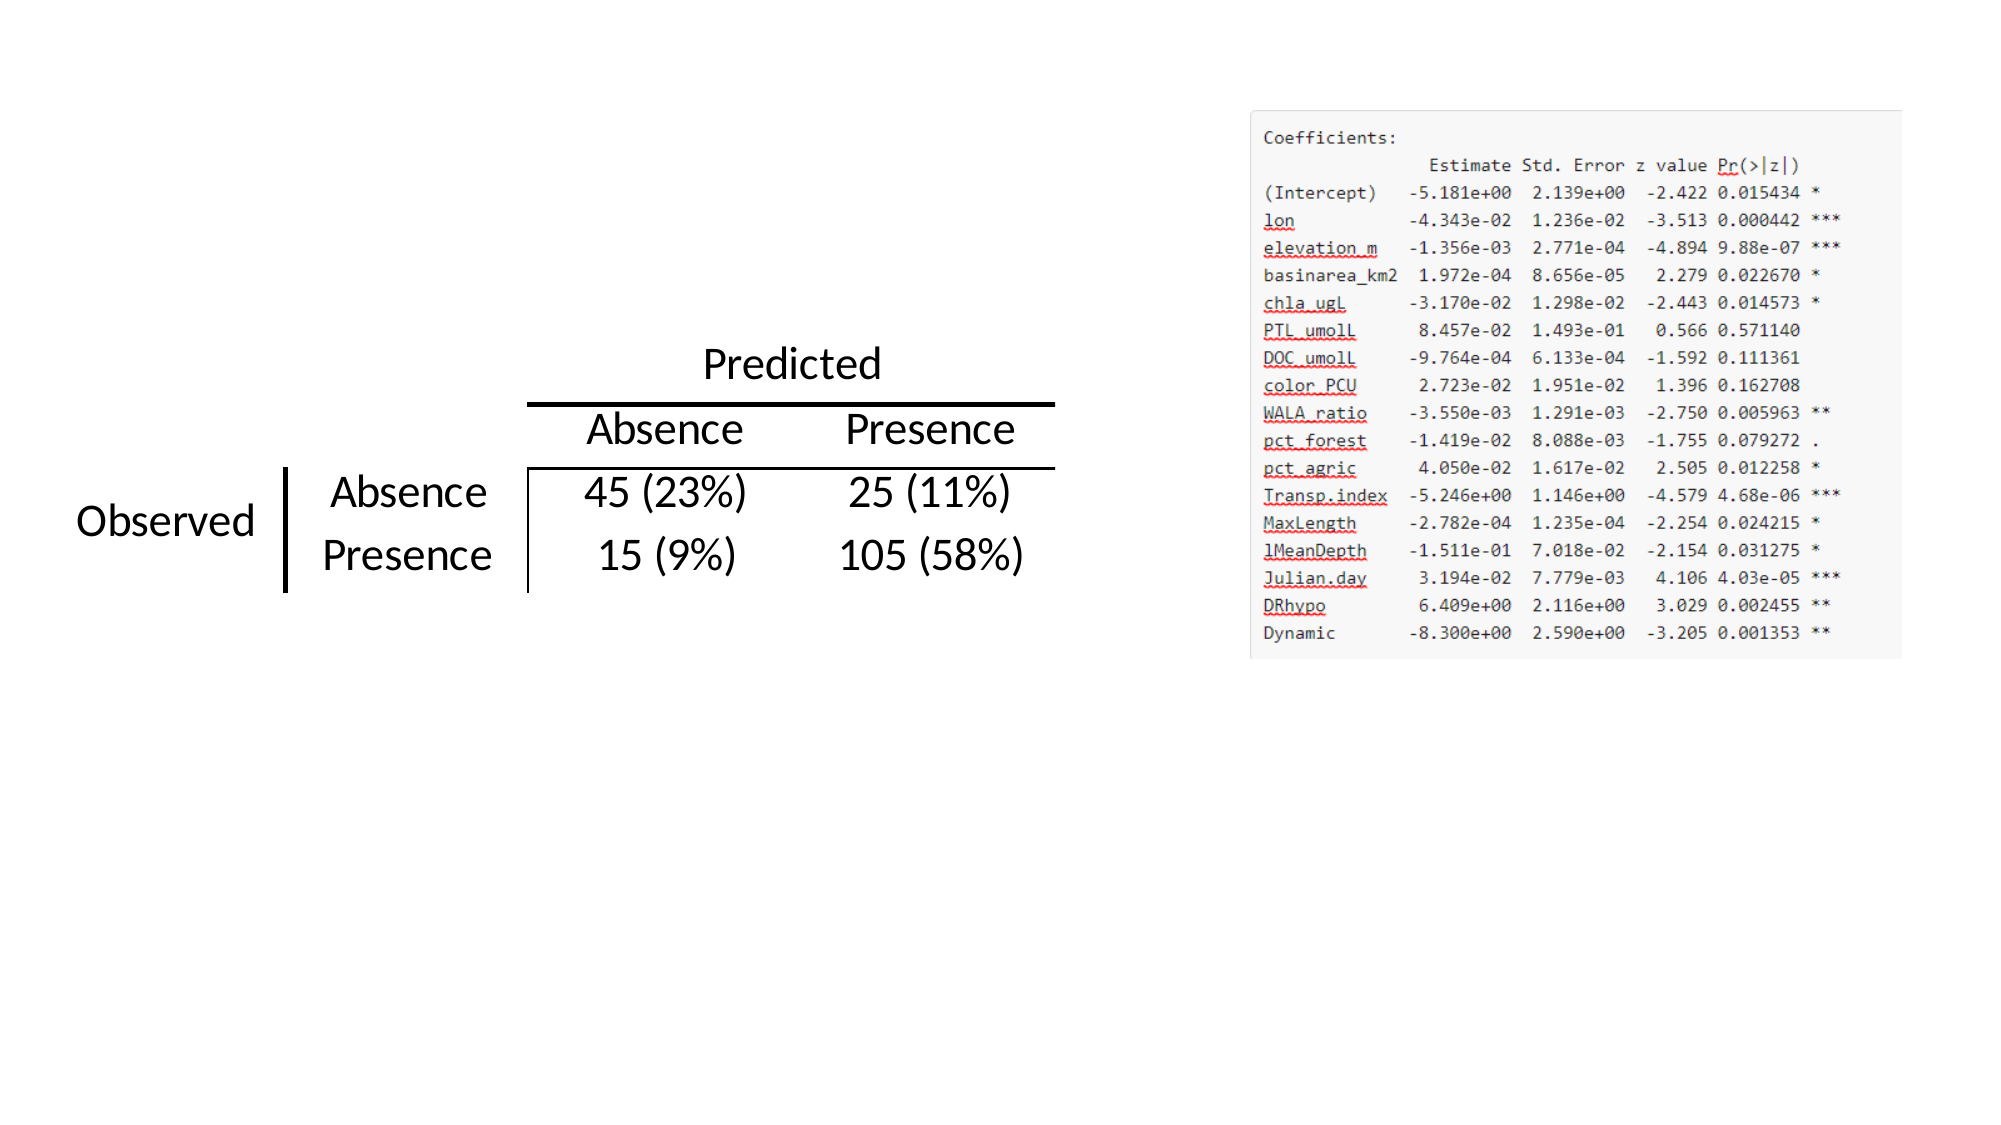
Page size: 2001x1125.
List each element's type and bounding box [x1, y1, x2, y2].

picture [39, 339, 1058, 596]
picture [1250, 110, 1902, 660]
